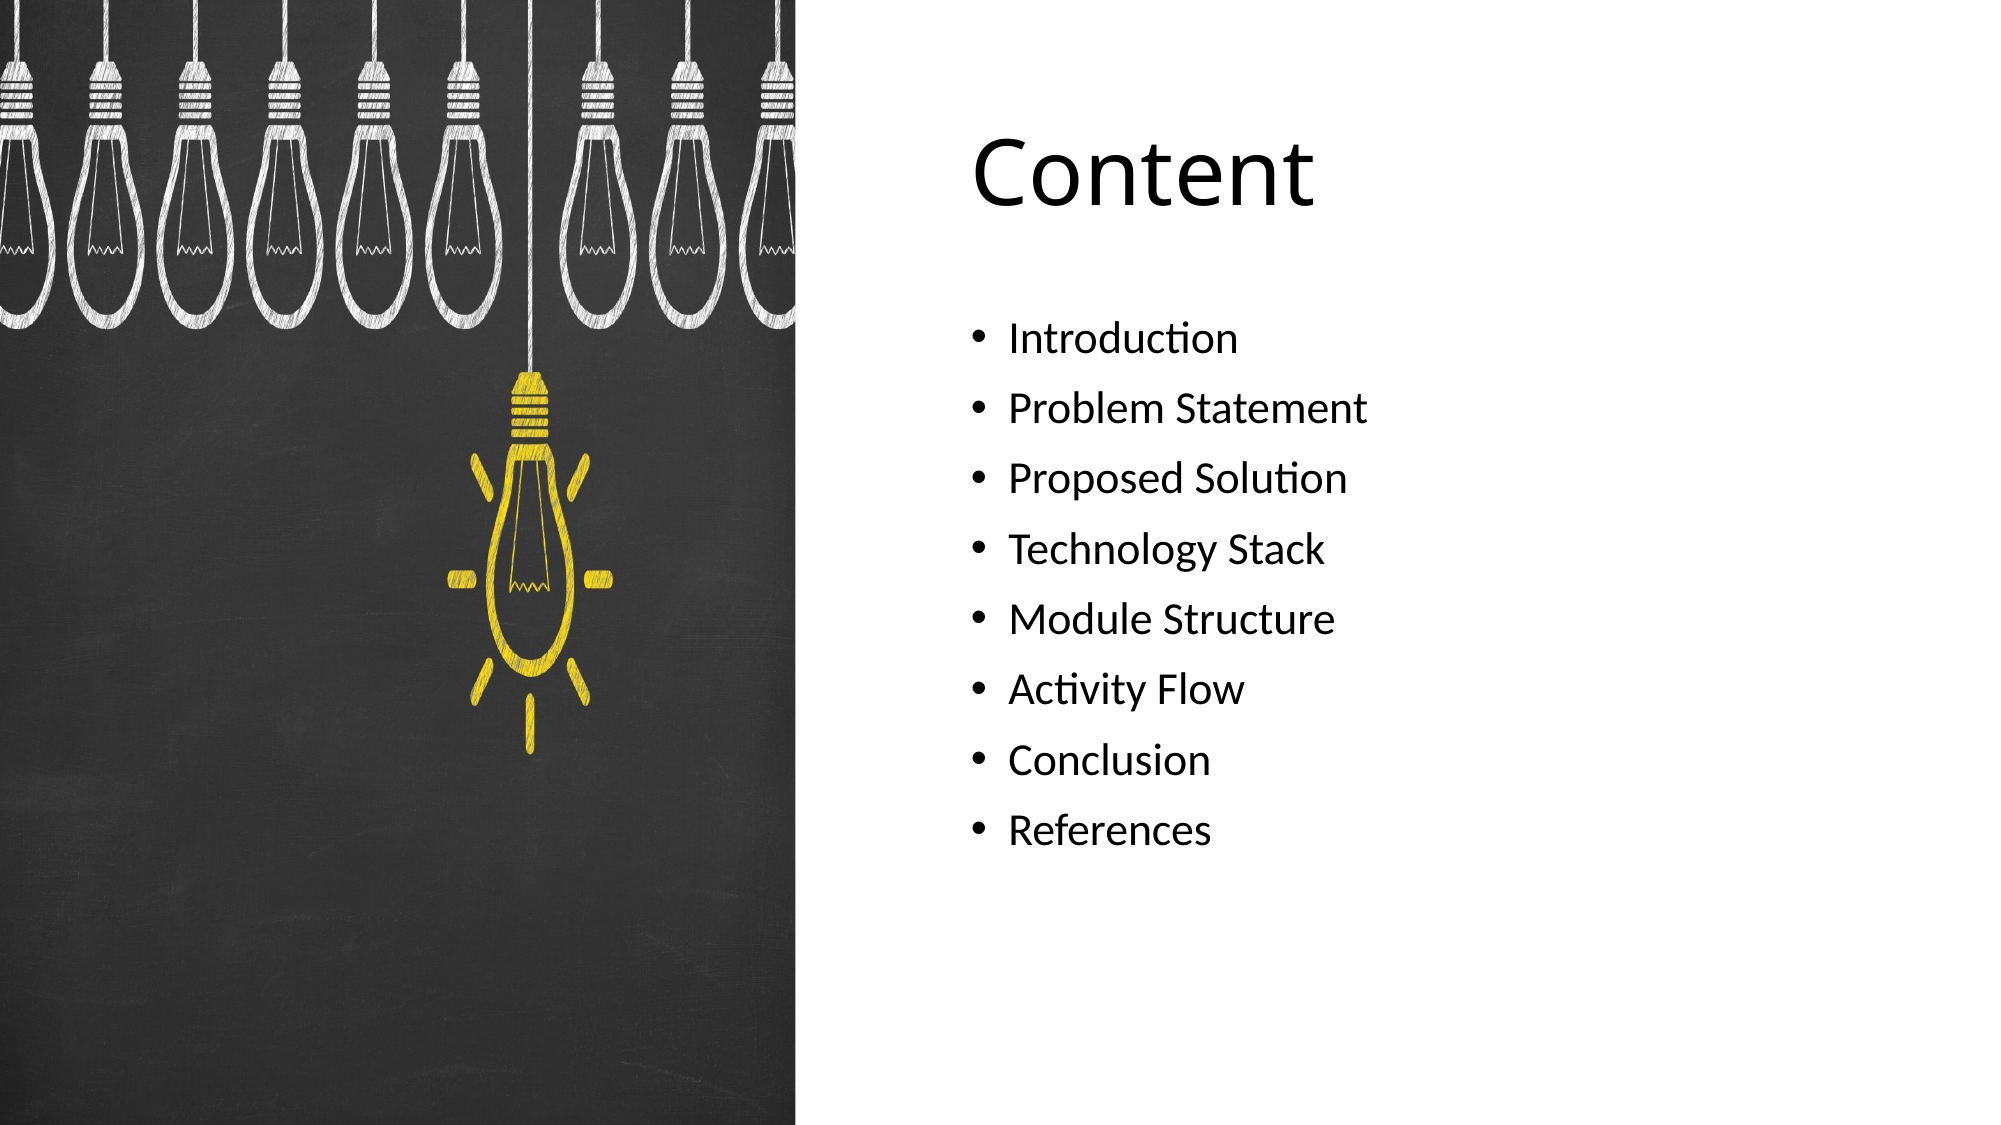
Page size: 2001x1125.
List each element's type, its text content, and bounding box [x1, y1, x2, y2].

title Content [955, 66, 1895, 285]
picture [0, 0, 796, 1125]
list Introduction Problem Statement Proposed Solution Technology Stack Module Structure Activity Flow Conclusion References [955, 306, 1895, 1021]
